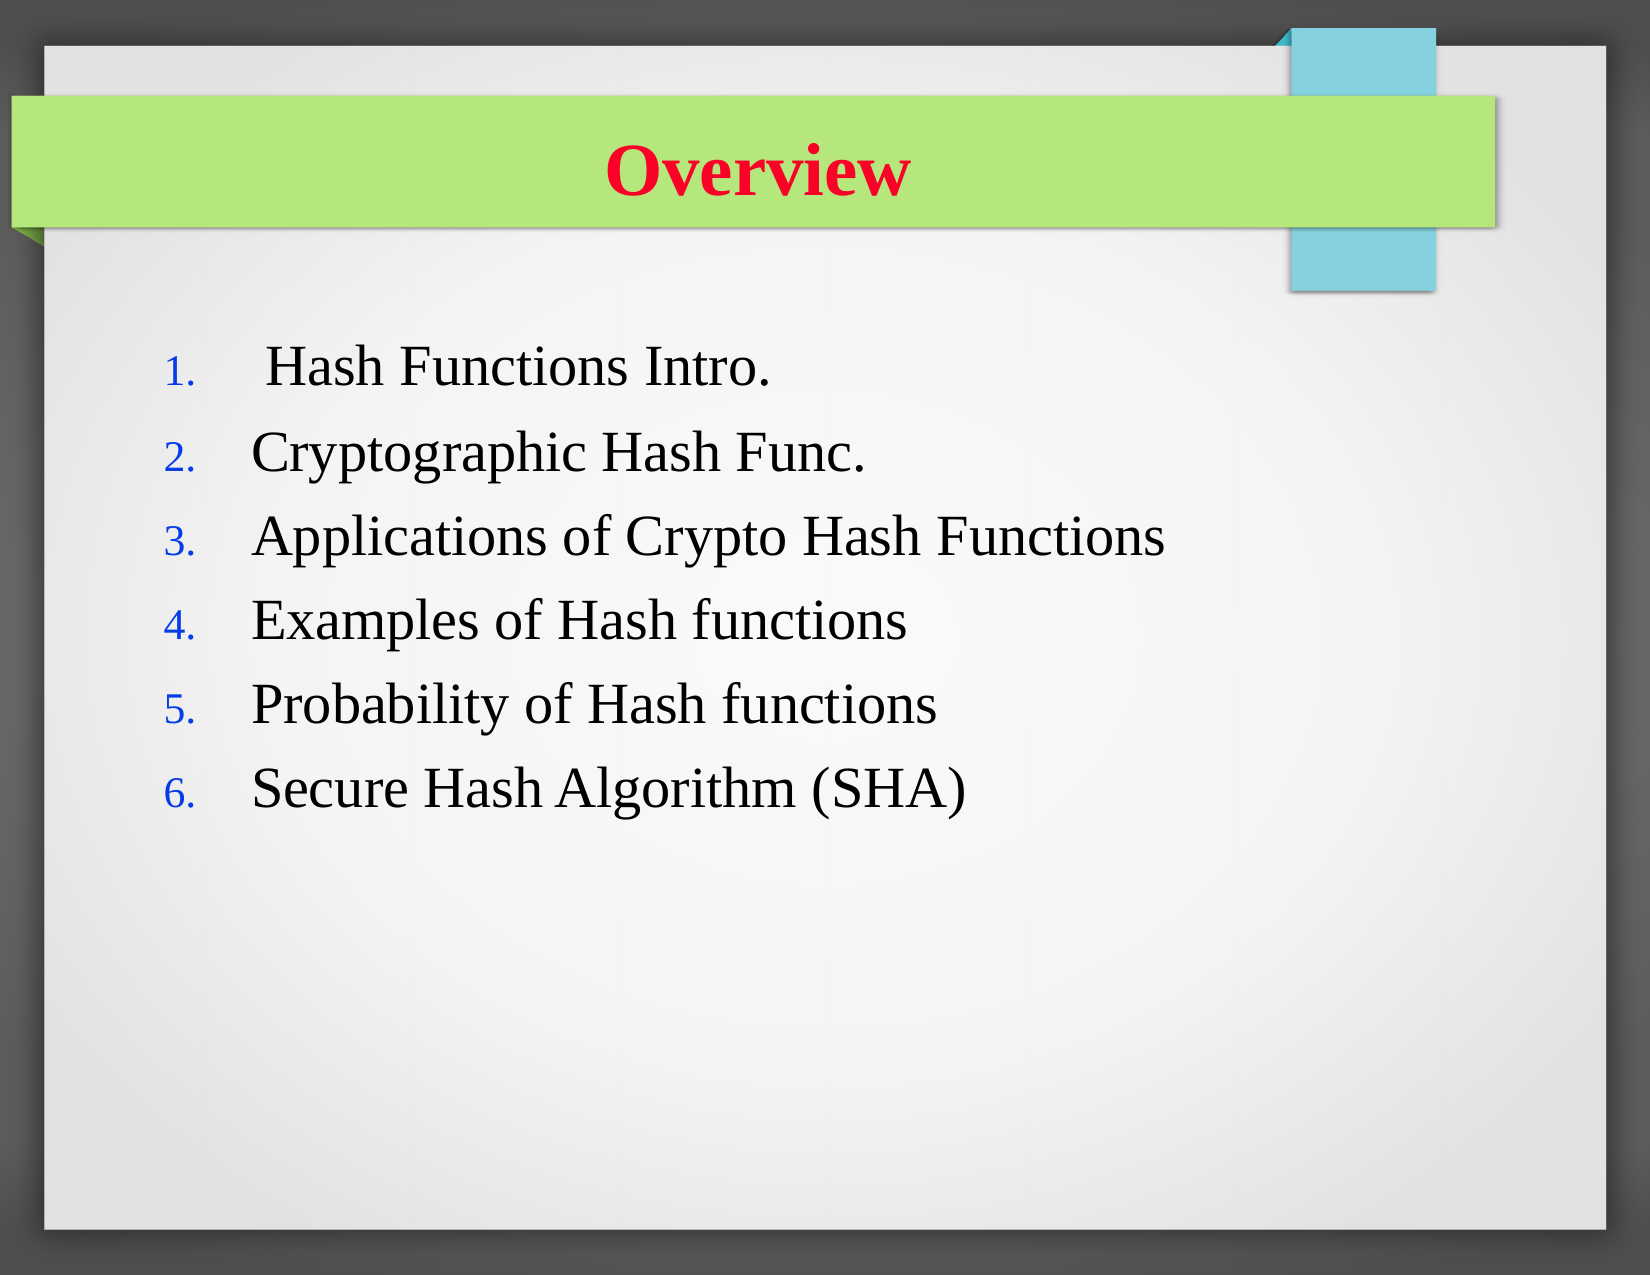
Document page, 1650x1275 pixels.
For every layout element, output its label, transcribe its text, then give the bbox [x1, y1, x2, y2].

text_box Overview [602, 118, 1140, 227]
text_box Hash Functions Intro. Cryptographic Hash Func. Applications of Crypto Hash Functions Examples of Hash functions Probability of Hash functions Secure Hash Algorithm (SHA) [161, 311, 1170, 820]
picture [0, 0, 1650, 1275]
